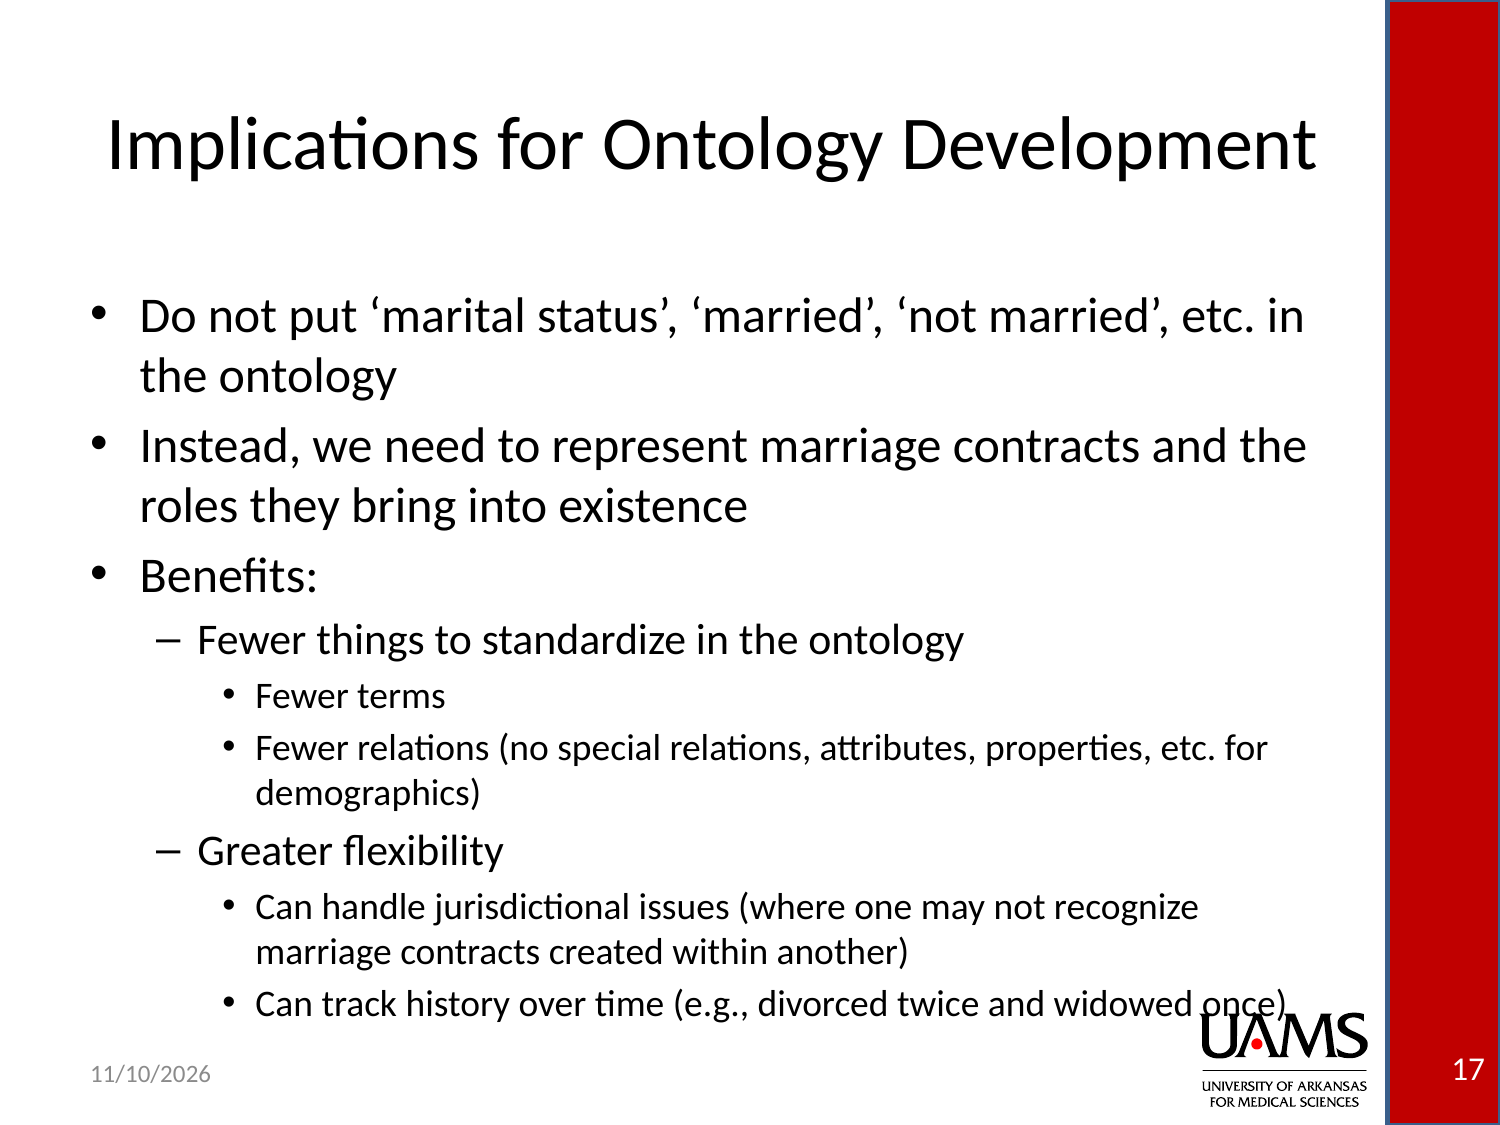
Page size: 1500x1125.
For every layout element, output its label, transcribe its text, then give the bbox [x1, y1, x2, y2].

title Implications for Ontology Development [75, 45, 1350, 233]
list Do not put ‘marital status’, ‘married’, ‘not married’, etc. in the ontology Instead, we need to represent marriage contracts and the roles they bring into existence Benefits: Fewer things to standardize in the ontology Fewer terms Fewer relations (no special relations, attributes, properties, etc. for demographics) Greater flexibility Can handle jurisdictional issues (where one may not recognize marriage contracts created within another) Can track history over time (e.g., divorced twice and widowed once) [75, 275, 1350, 1038]
